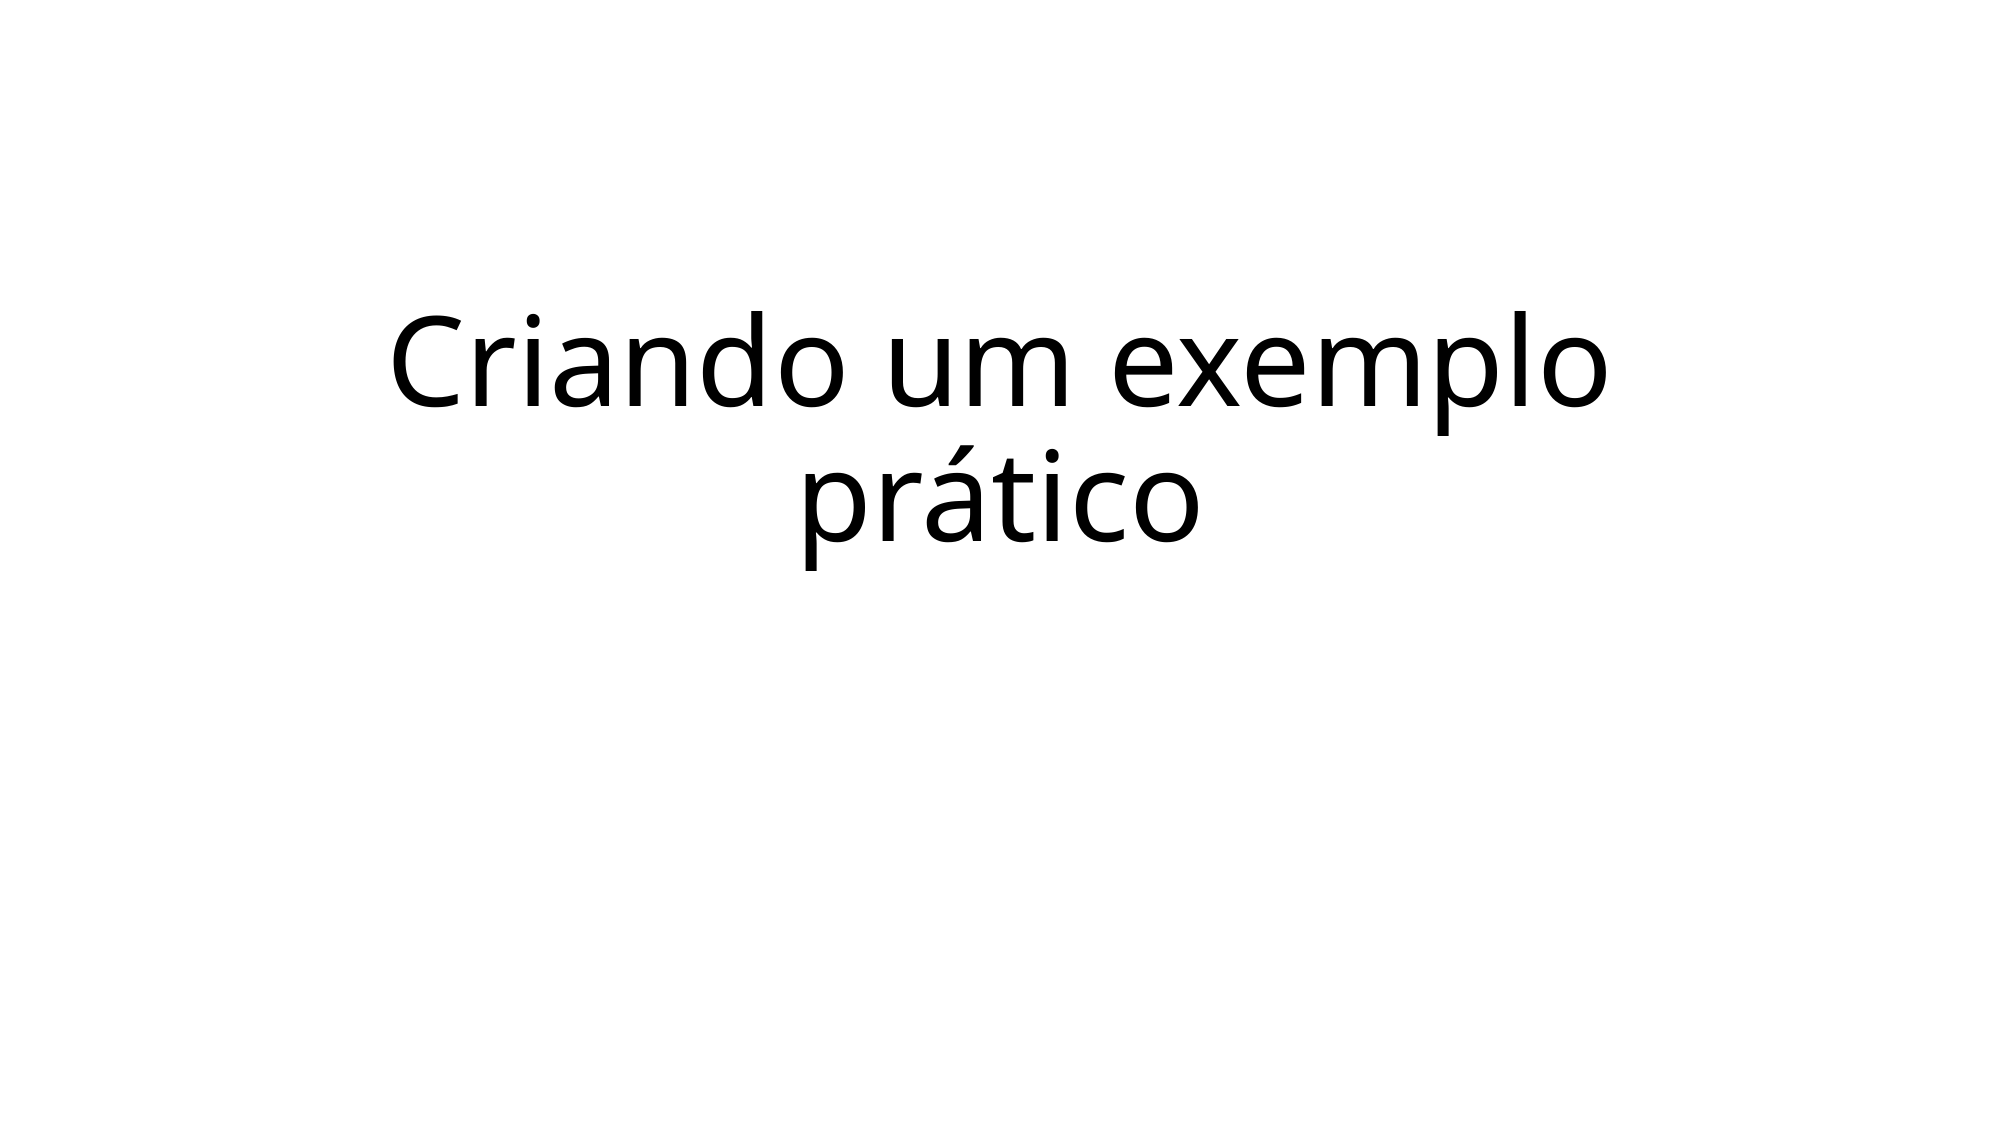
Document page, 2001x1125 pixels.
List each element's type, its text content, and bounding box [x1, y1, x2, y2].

title Criando um exemplo prático [249, 184, 1750, 576]
